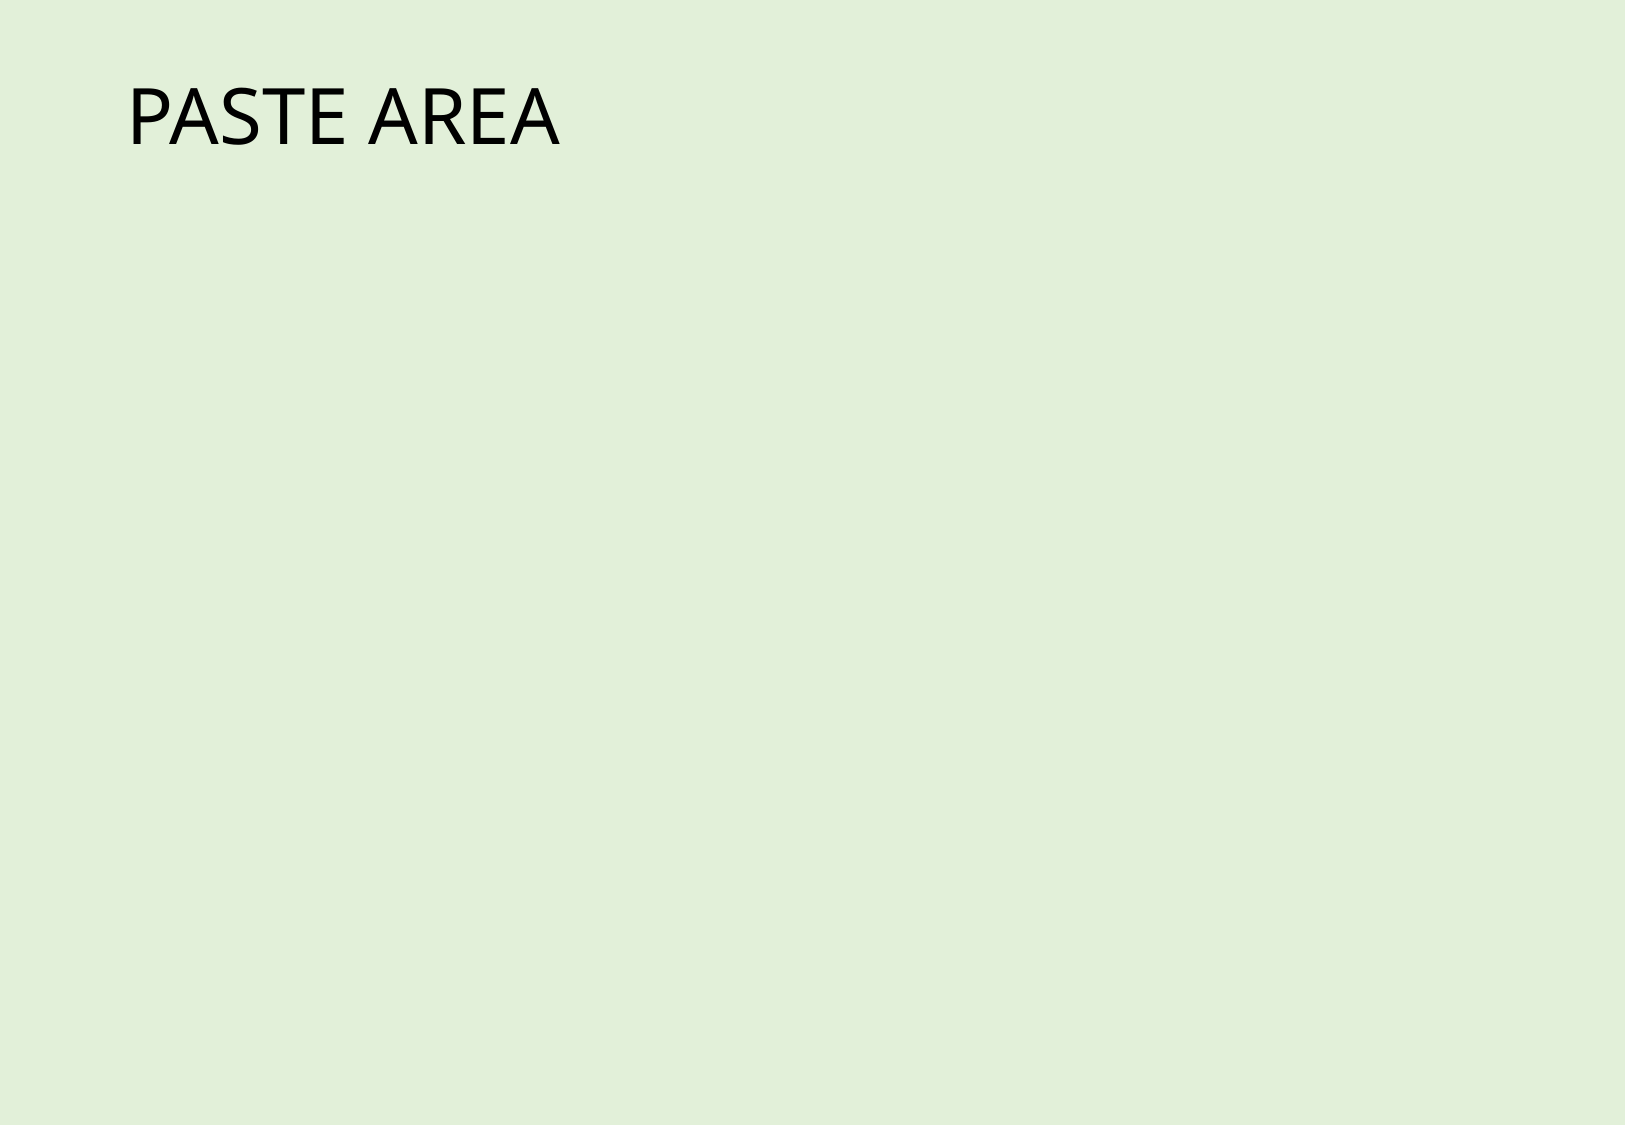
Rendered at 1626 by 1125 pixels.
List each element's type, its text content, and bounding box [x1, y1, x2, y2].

title PASTE AREA [111, 59, 1514, 172]
